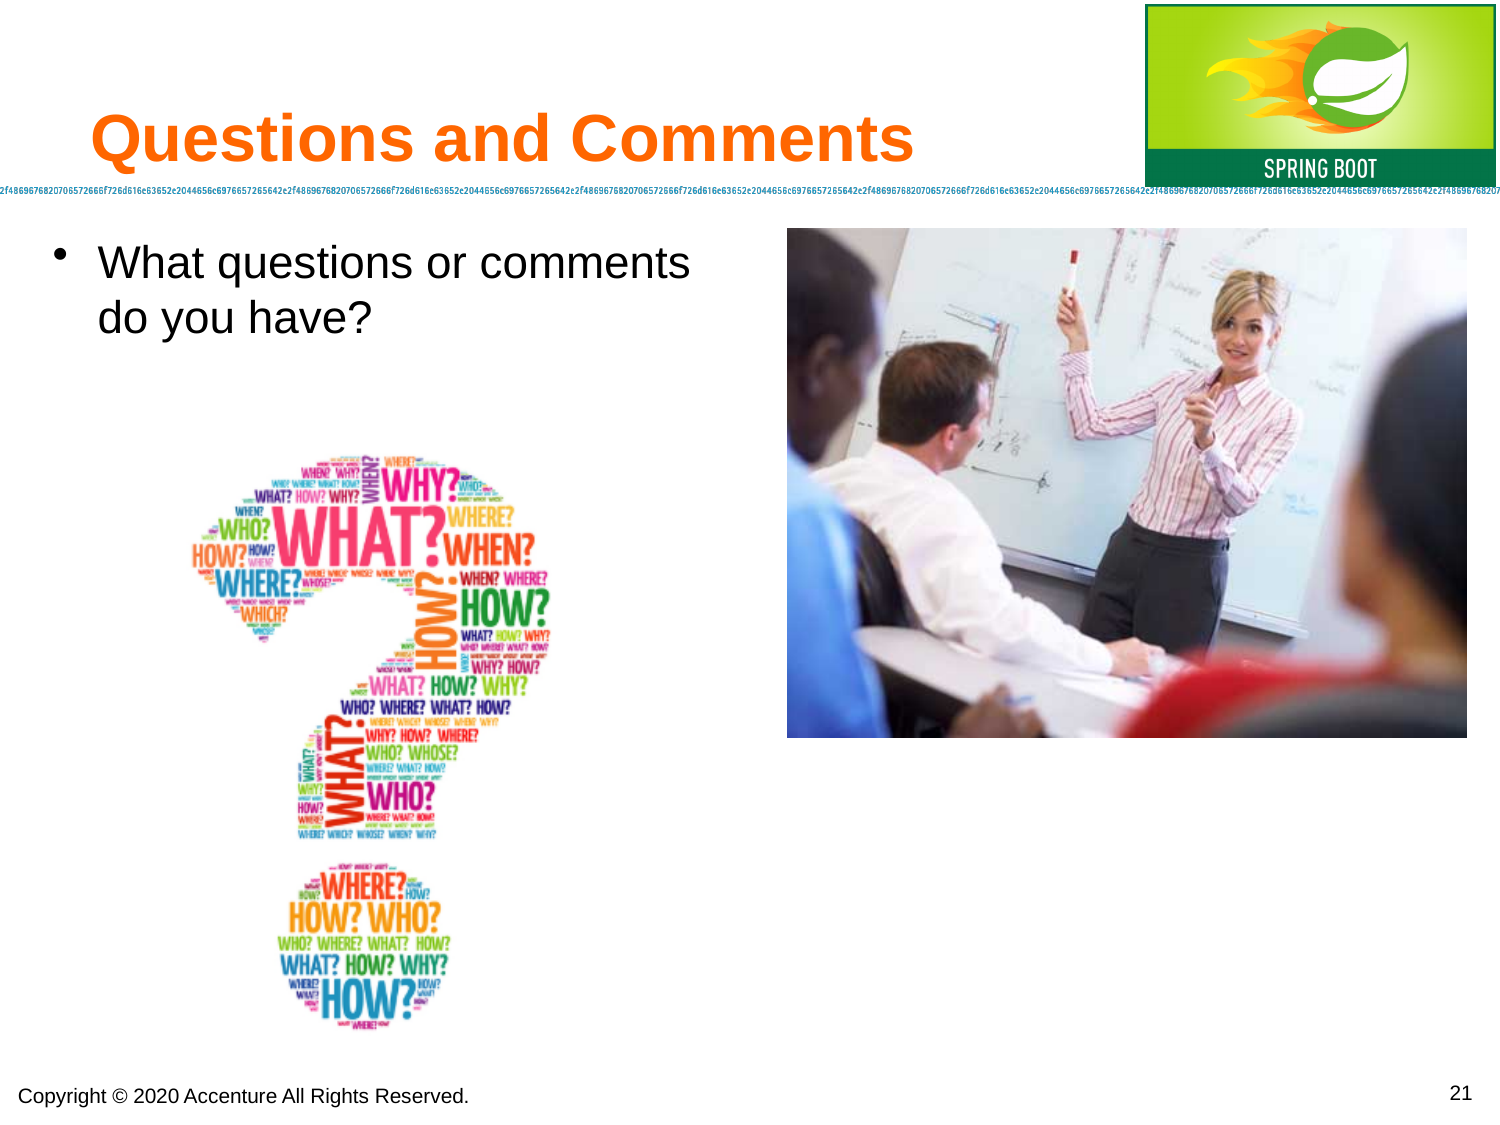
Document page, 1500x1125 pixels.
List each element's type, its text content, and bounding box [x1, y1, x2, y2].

title Questions and Comments [74, 32, 1413, 183]
picture [0, 4, 1500, 194]
list What questions or comments do you have? [37, 224, 776, 1038]
picture [787, 227, 1467, 738]
picture [142, 437, 613, 1037]
slide_number 21 [1137, 1046, 1488, 1125]
